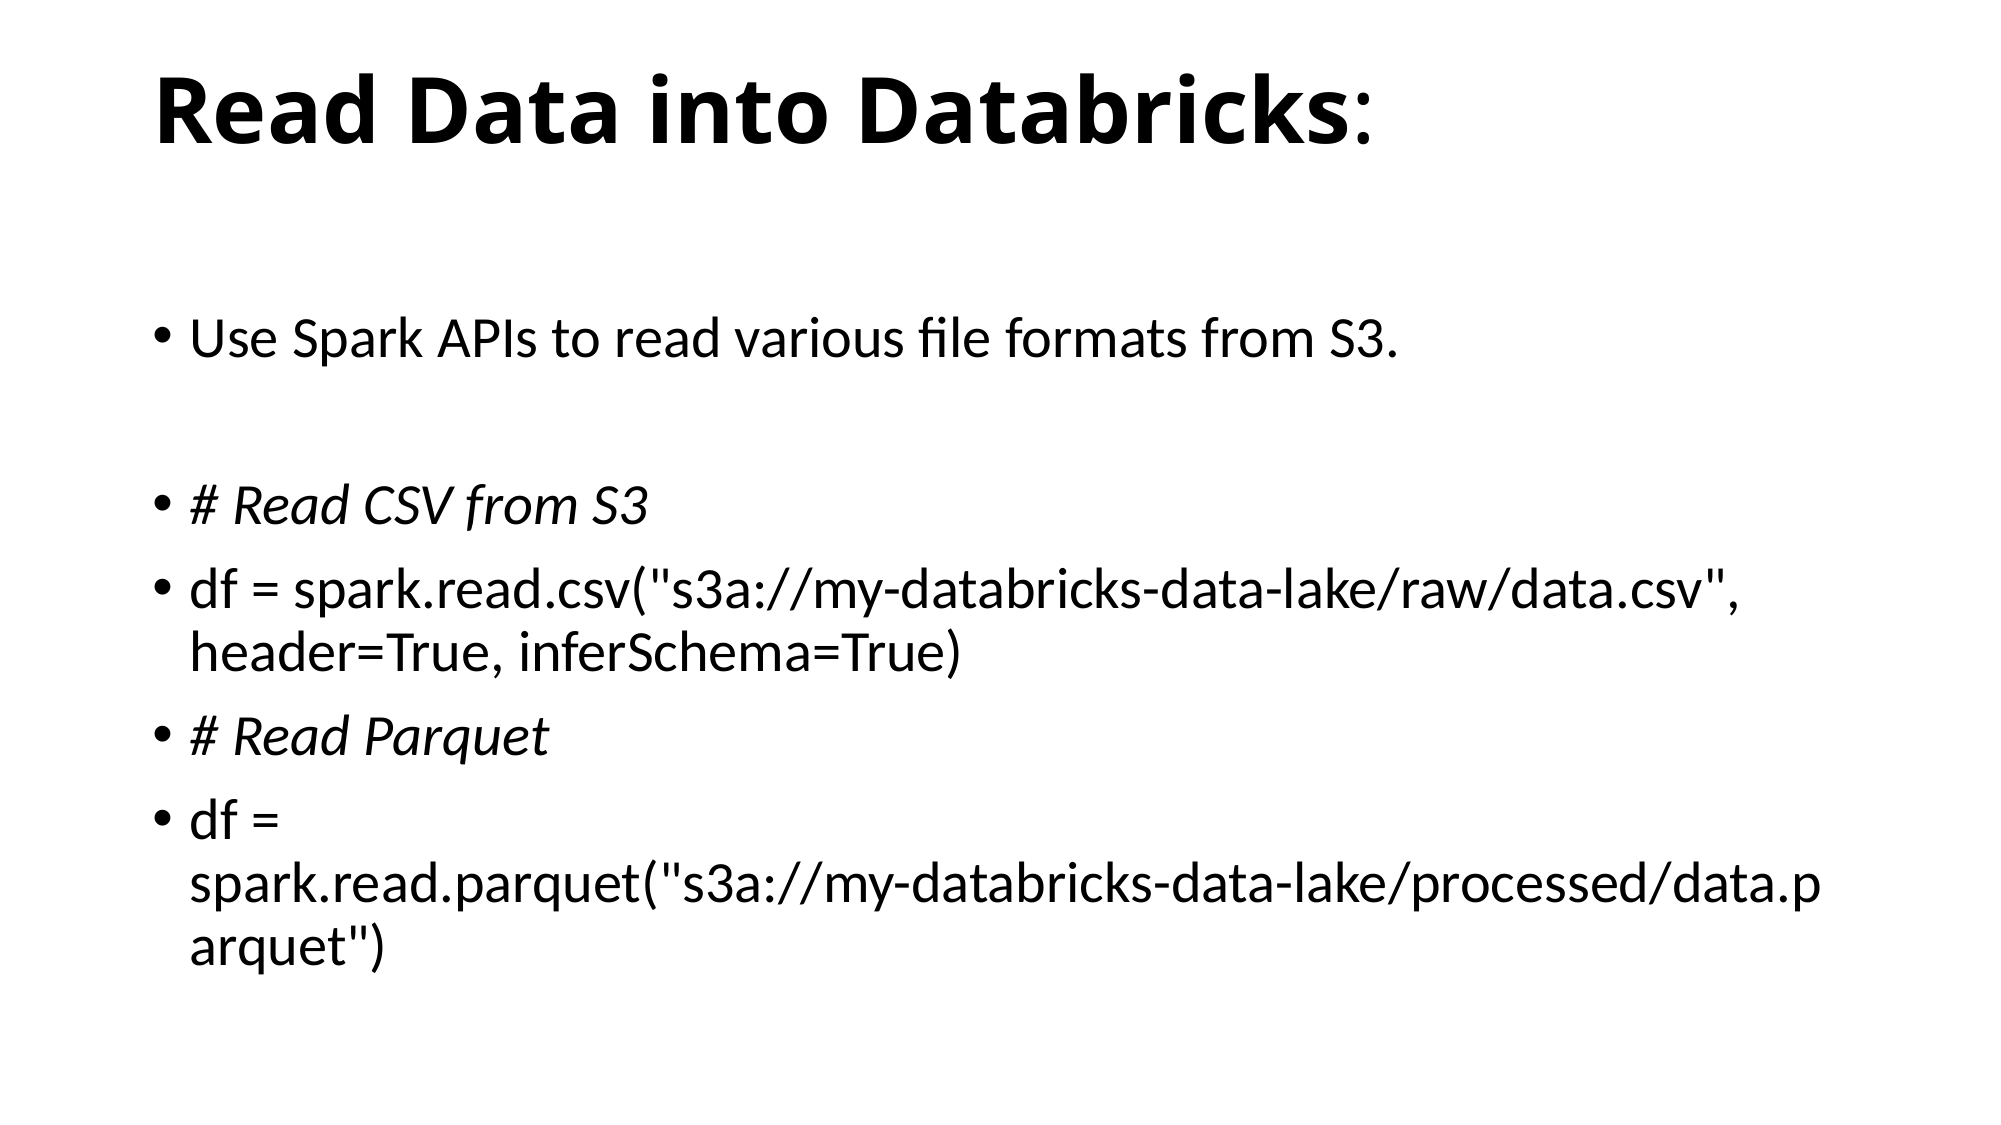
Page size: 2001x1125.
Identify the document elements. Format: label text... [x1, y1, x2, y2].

list Use Spark APIs to read various file formats from S3. # Read CSV from S3 df = spark.read.csv("s3a://my-databricks-data-lake/raw/data.csv", header=True, inferSchema=True) # Read Parquet df = spark.read.parquet("s3a://my-databricks-data-lake/processed/data.parquet") [137, 299, 1863, 1014]
title Read Data into Databricks: [137, 59, 1863, 278]
